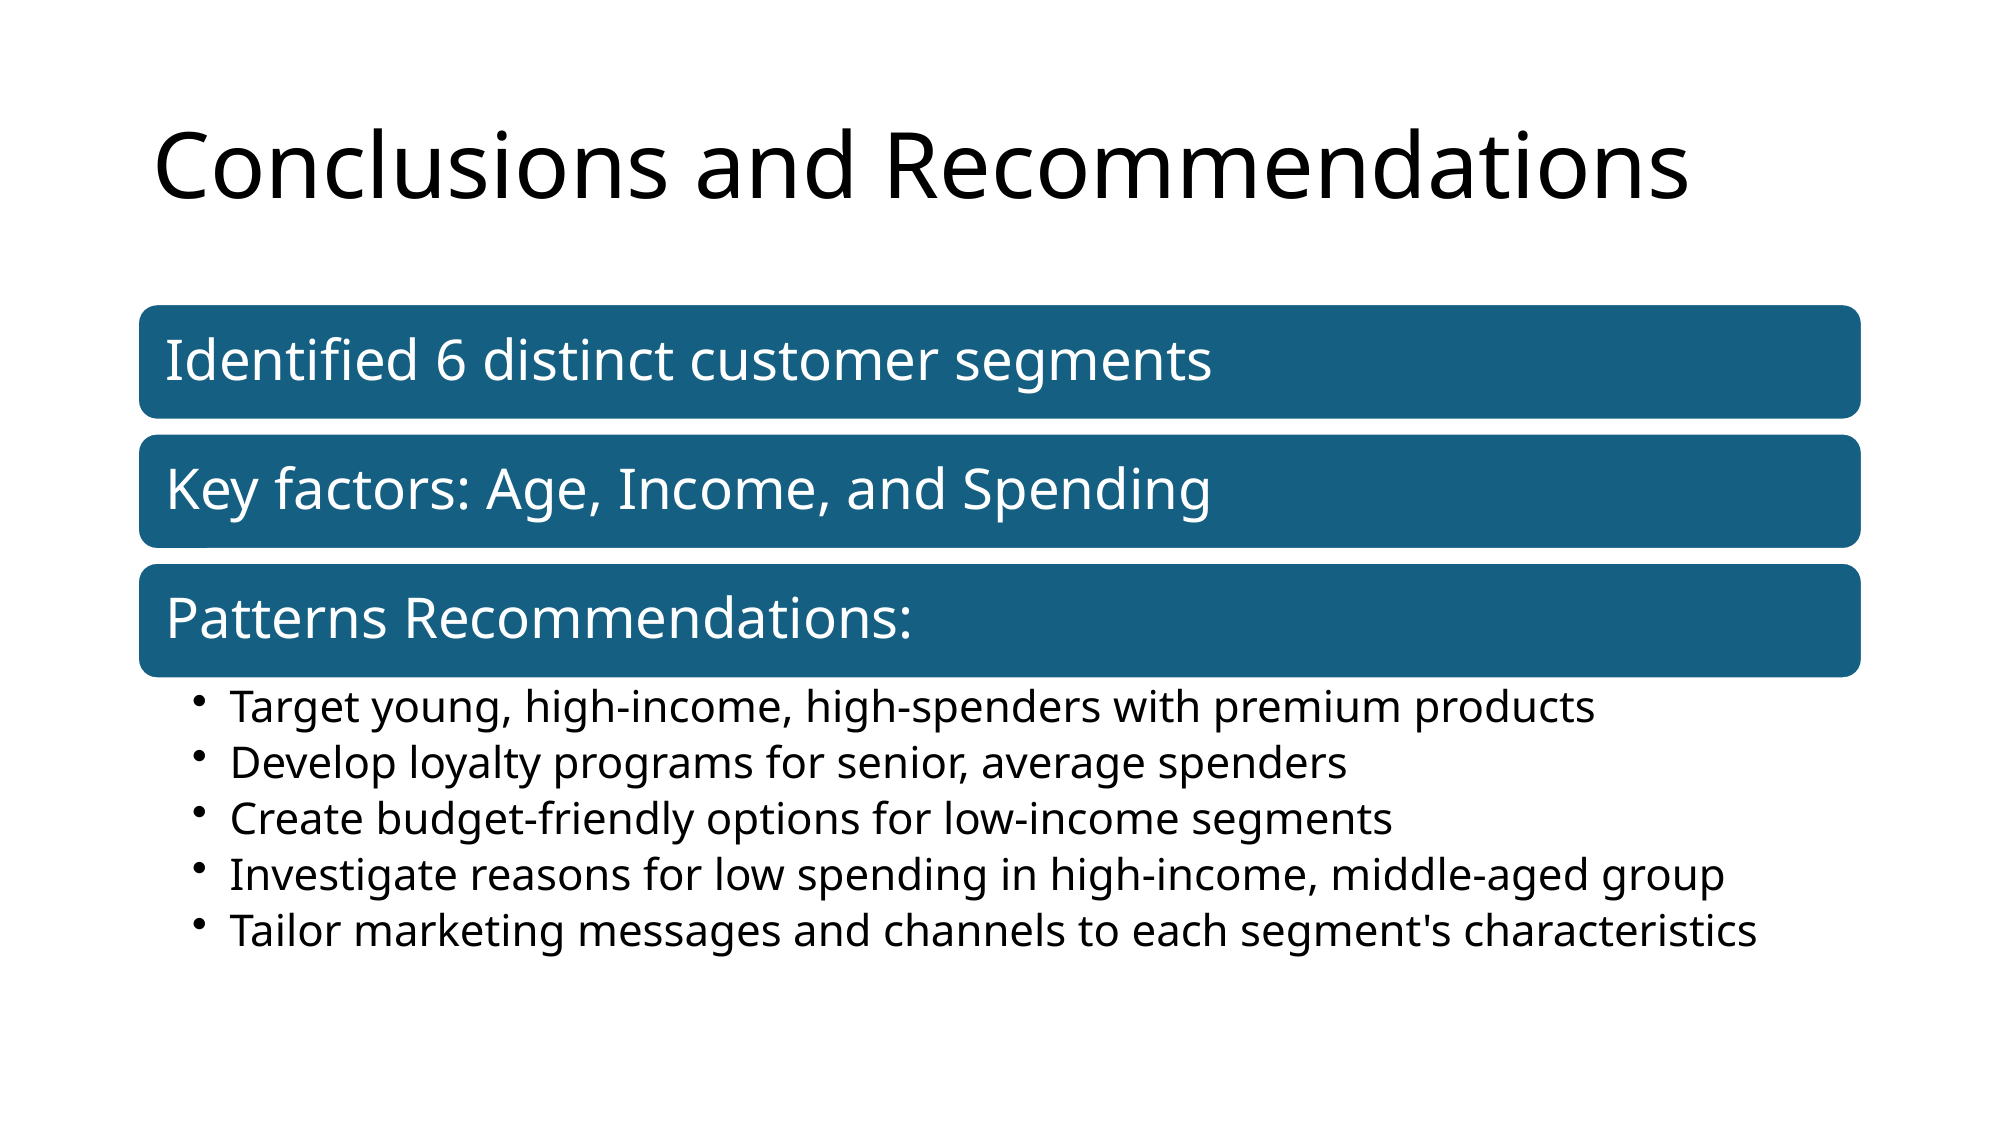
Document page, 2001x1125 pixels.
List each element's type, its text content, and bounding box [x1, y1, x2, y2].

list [136, 298, 1863, 1014]
title Conclusions and Recommendations [137, 59, 1863, 278]
